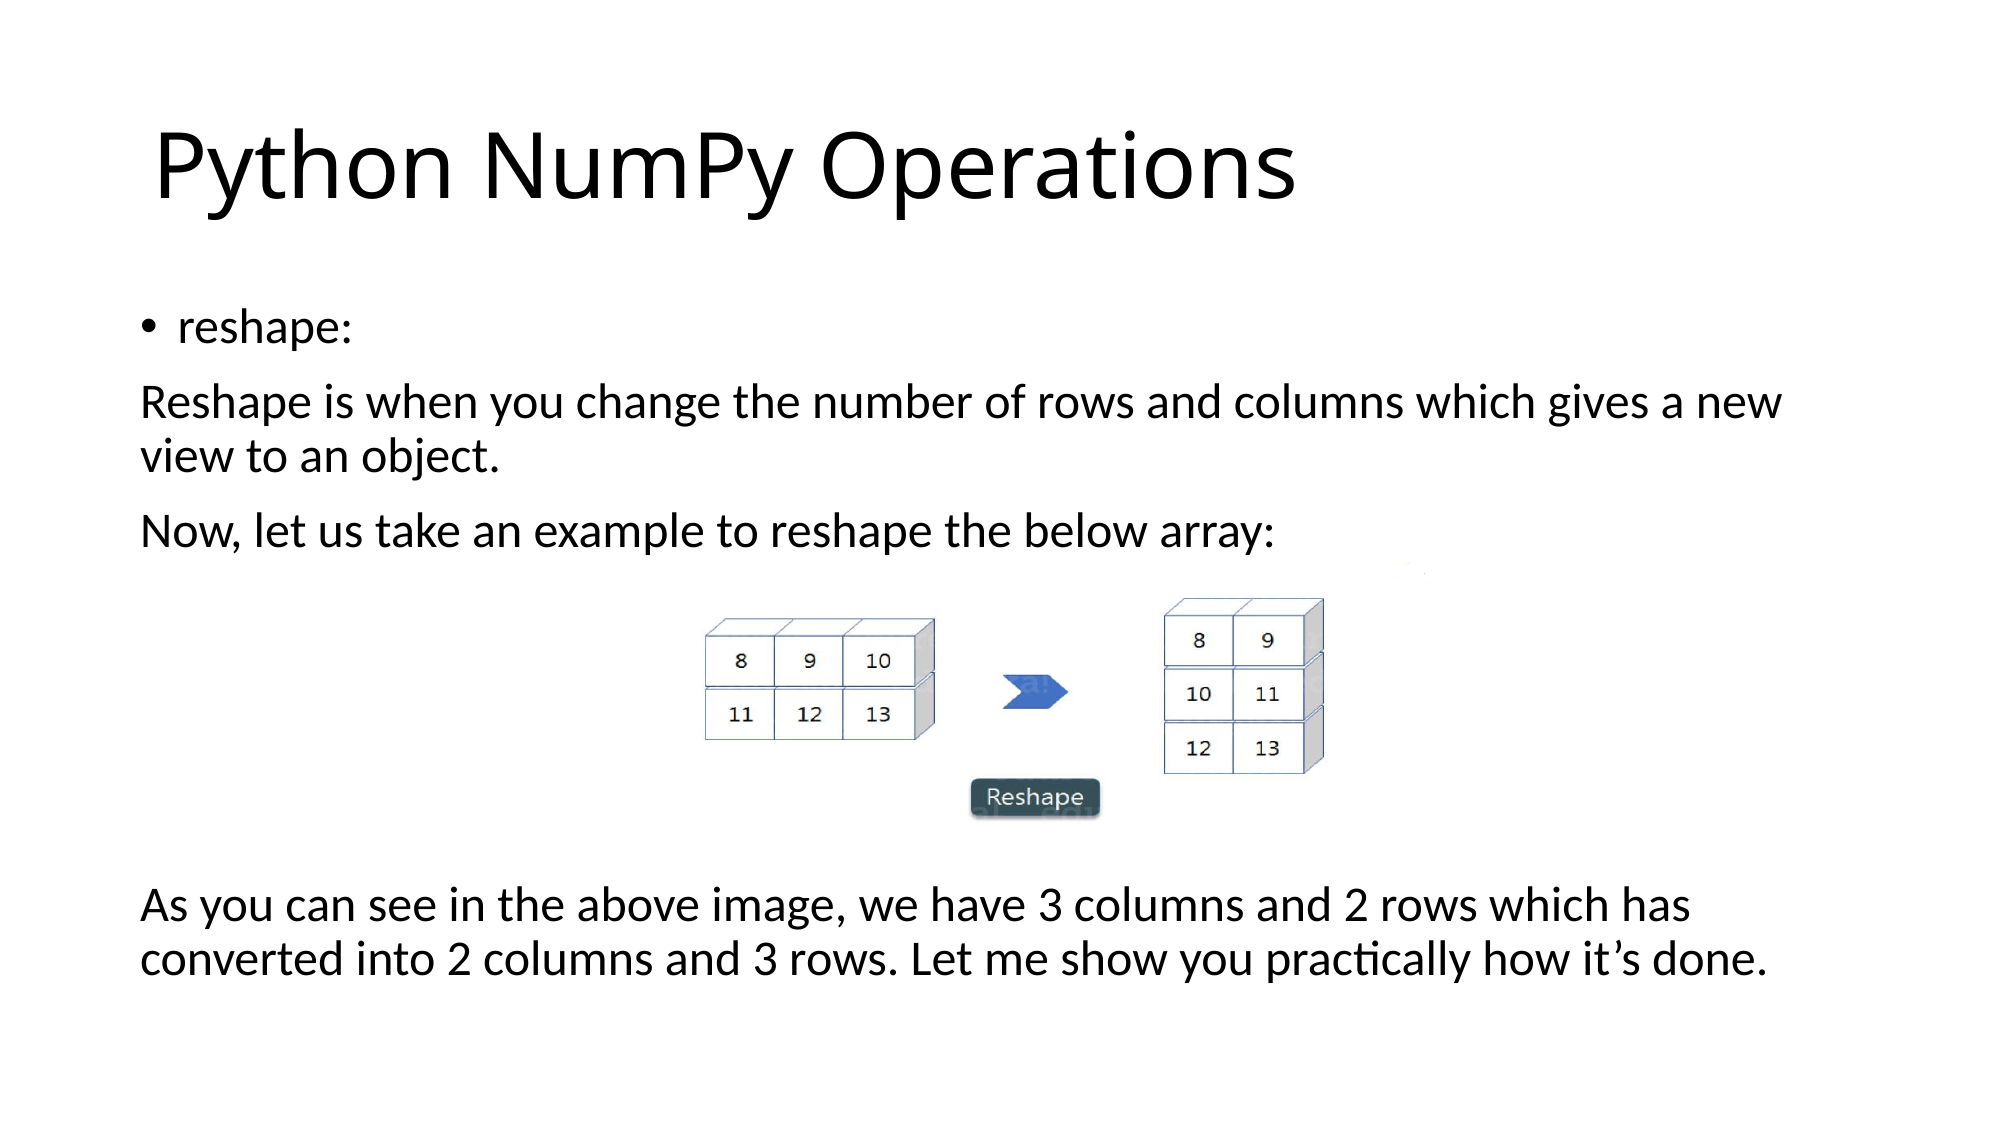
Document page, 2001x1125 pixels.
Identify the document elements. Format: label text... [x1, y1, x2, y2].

title Python NumPy Operations [137, 59, 1863, 278]
list reshape: Reshape is when you change the number of rows and columns which gives a new view to an object. Now, let us take an example to reshape the below array: As you can see in the above image, we have 3 columns and 2 rows which has converted into 2 columns and 3 rows. Let me show you practically how it’s done. [125, 293, 1850, 1008]
picture [552, 562, 1476, 867]
